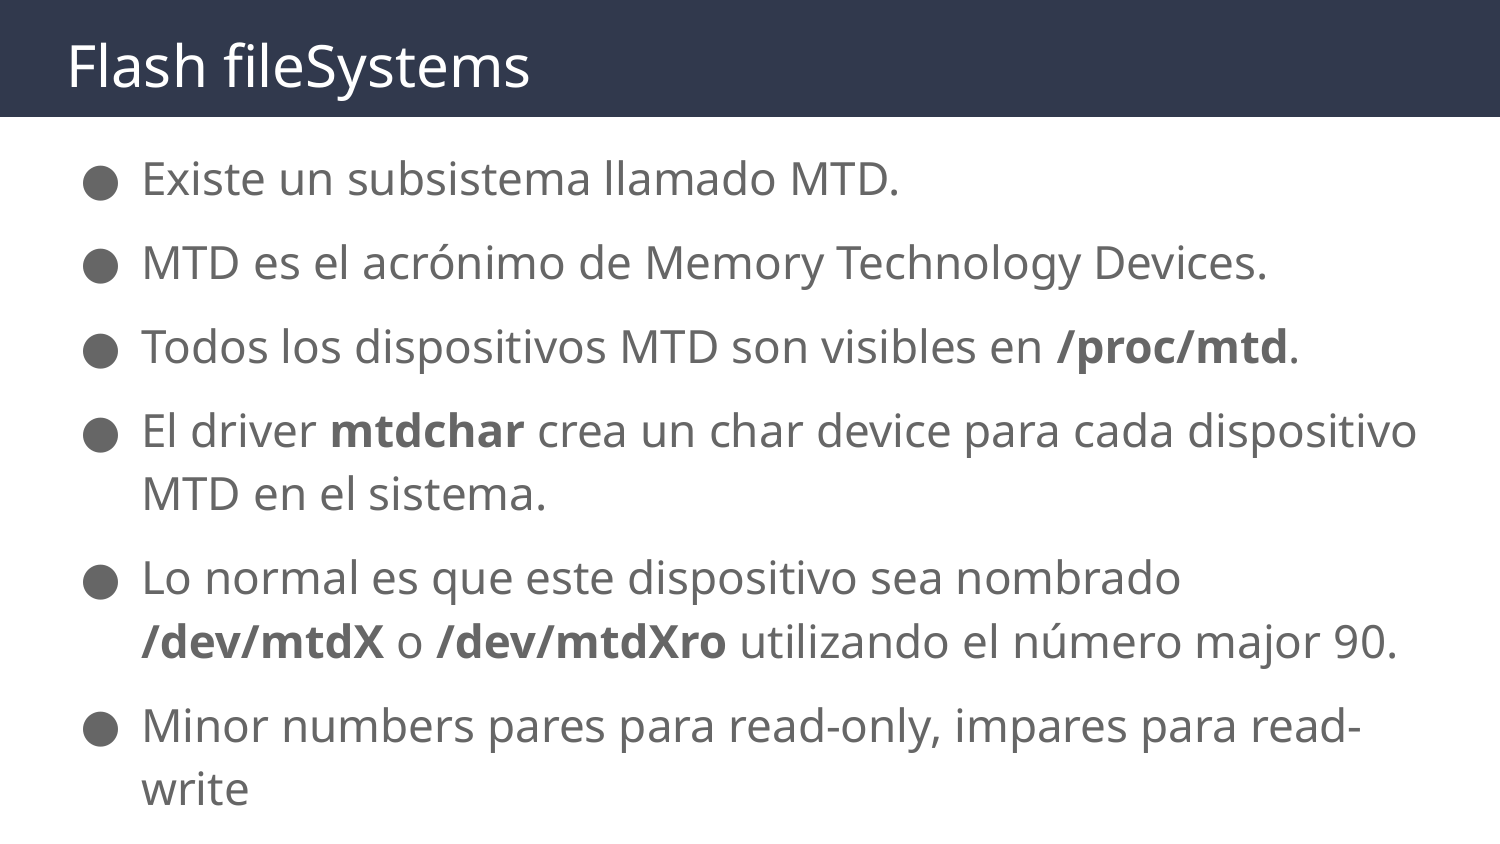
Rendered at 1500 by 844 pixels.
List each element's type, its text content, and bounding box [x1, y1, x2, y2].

title Flash fileSystems [51, 14, 1449, 117]
list Existe un subsistema llamado MTD. MTD es el acrónimo de Memory Technology Devices. Todos los dispositivos MTD son visibles en /proc/mtd. El driver mtdchar crea un char device para cada dispositivo MTD en el sistema. Lo normal es que este dispositivo sea nombrado /dev/mtdX o /dev/mtdXro utilizando el número major 90. Minor numbers pares para read-only, impares para read-write [51, 126, 1449, 817]
